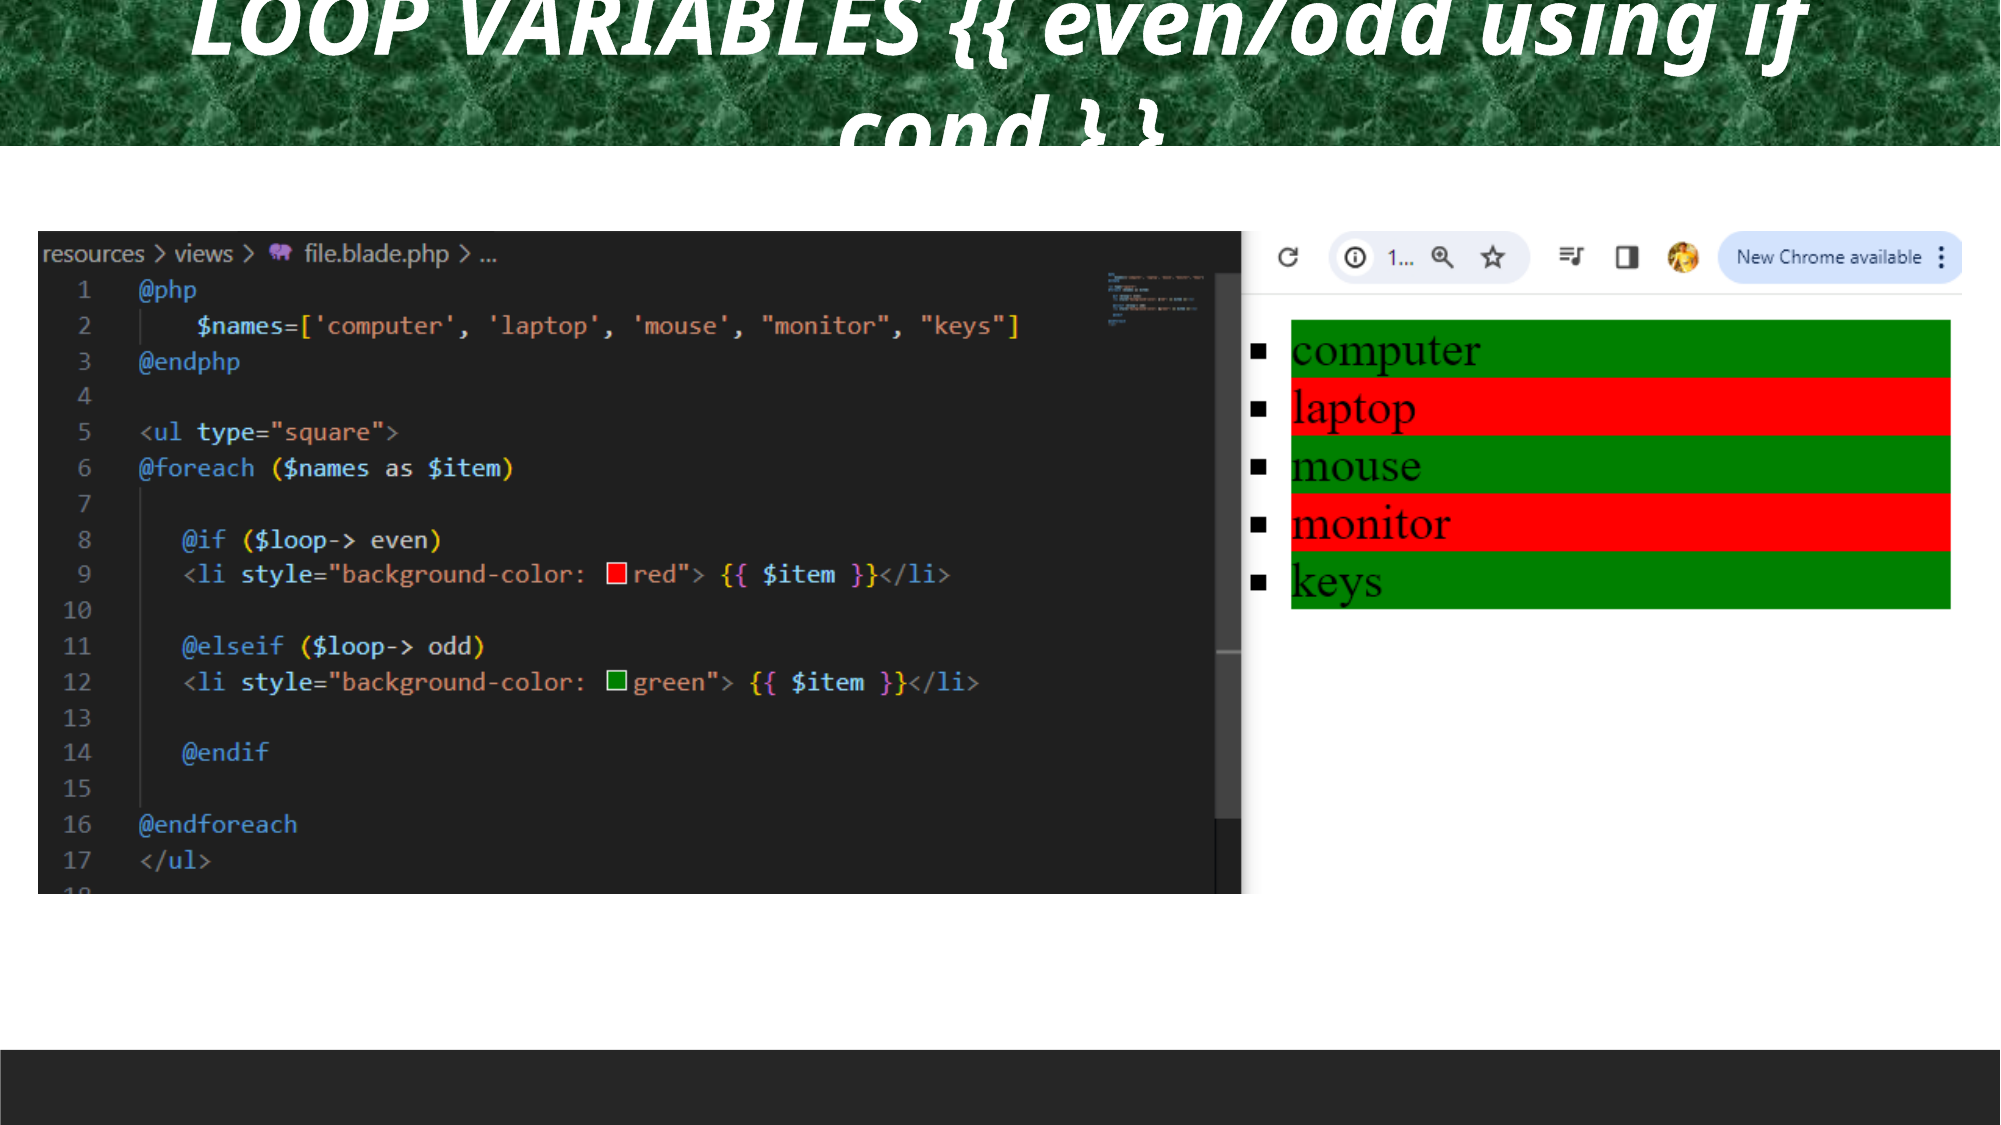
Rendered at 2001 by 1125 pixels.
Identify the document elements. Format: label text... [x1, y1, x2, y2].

picture [37, 230, 1963, 895]
text_box LOOP VARIABLES {{ even/odd using if cond } } [0, 0, 2000, 146]
